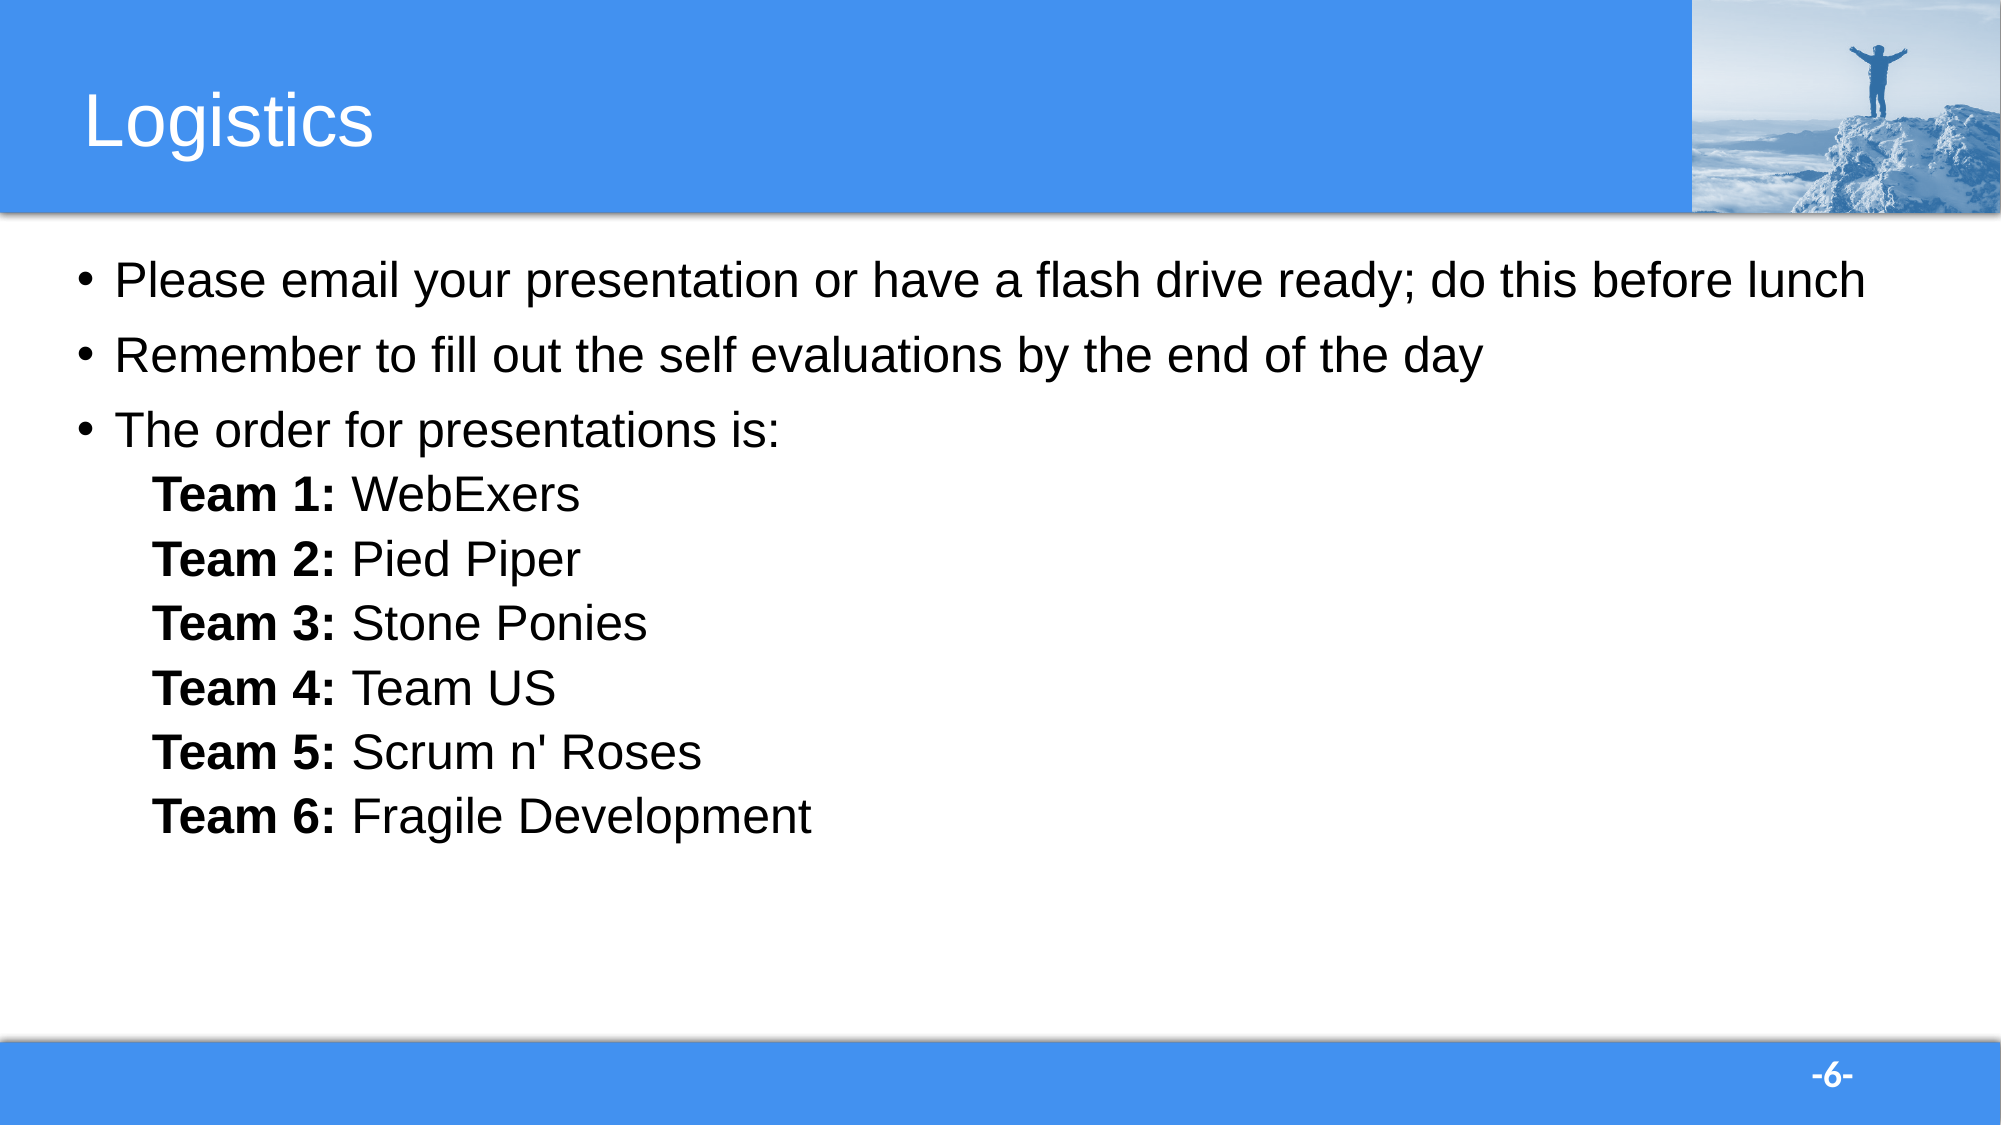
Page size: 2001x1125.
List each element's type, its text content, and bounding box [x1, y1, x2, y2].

list Please email your presentation or have a flash drive ready; do this before lunch Remember to fill out the self evaluations by the end of the day The order for presentations is: Team 1: WebExers Team 2: Pied Piper Team 3: Stone Ponies Team 4: Team US Team 5: Scrum n' Roses Team 6: Fragile Development [61, 247, 1925, 961]
title Logistics [68, 44, 1932, 200]
